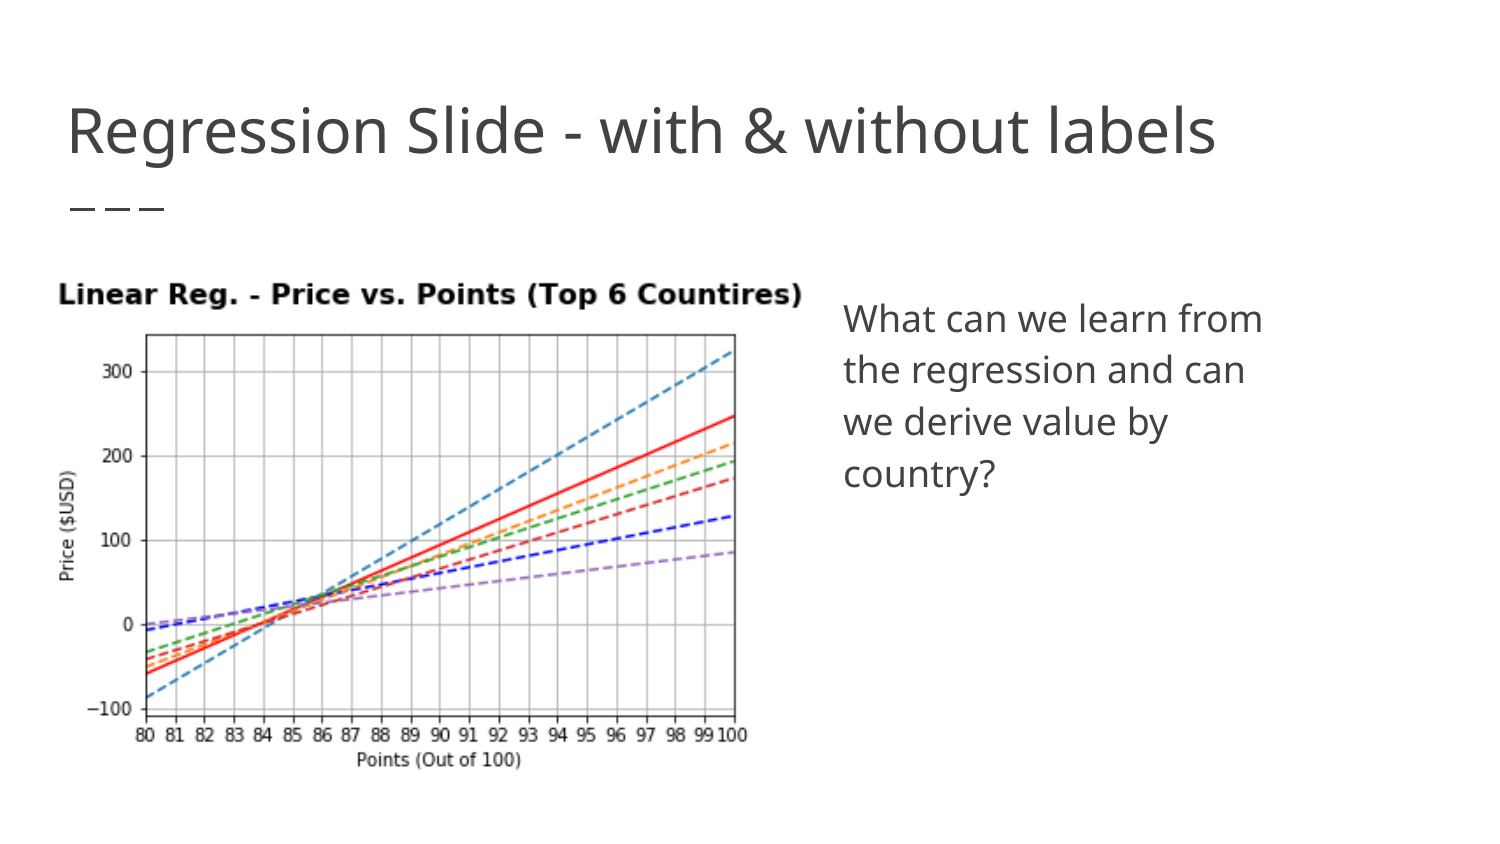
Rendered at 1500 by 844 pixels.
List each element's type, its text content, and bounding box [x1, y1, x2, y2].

picture [50, 272, 810, 779]
title Regression Slide - with & without labels [51, 61, 1449, 182]
list What can we learn from the regression and can we derive value by country? [828, 273, 1285, 782]
